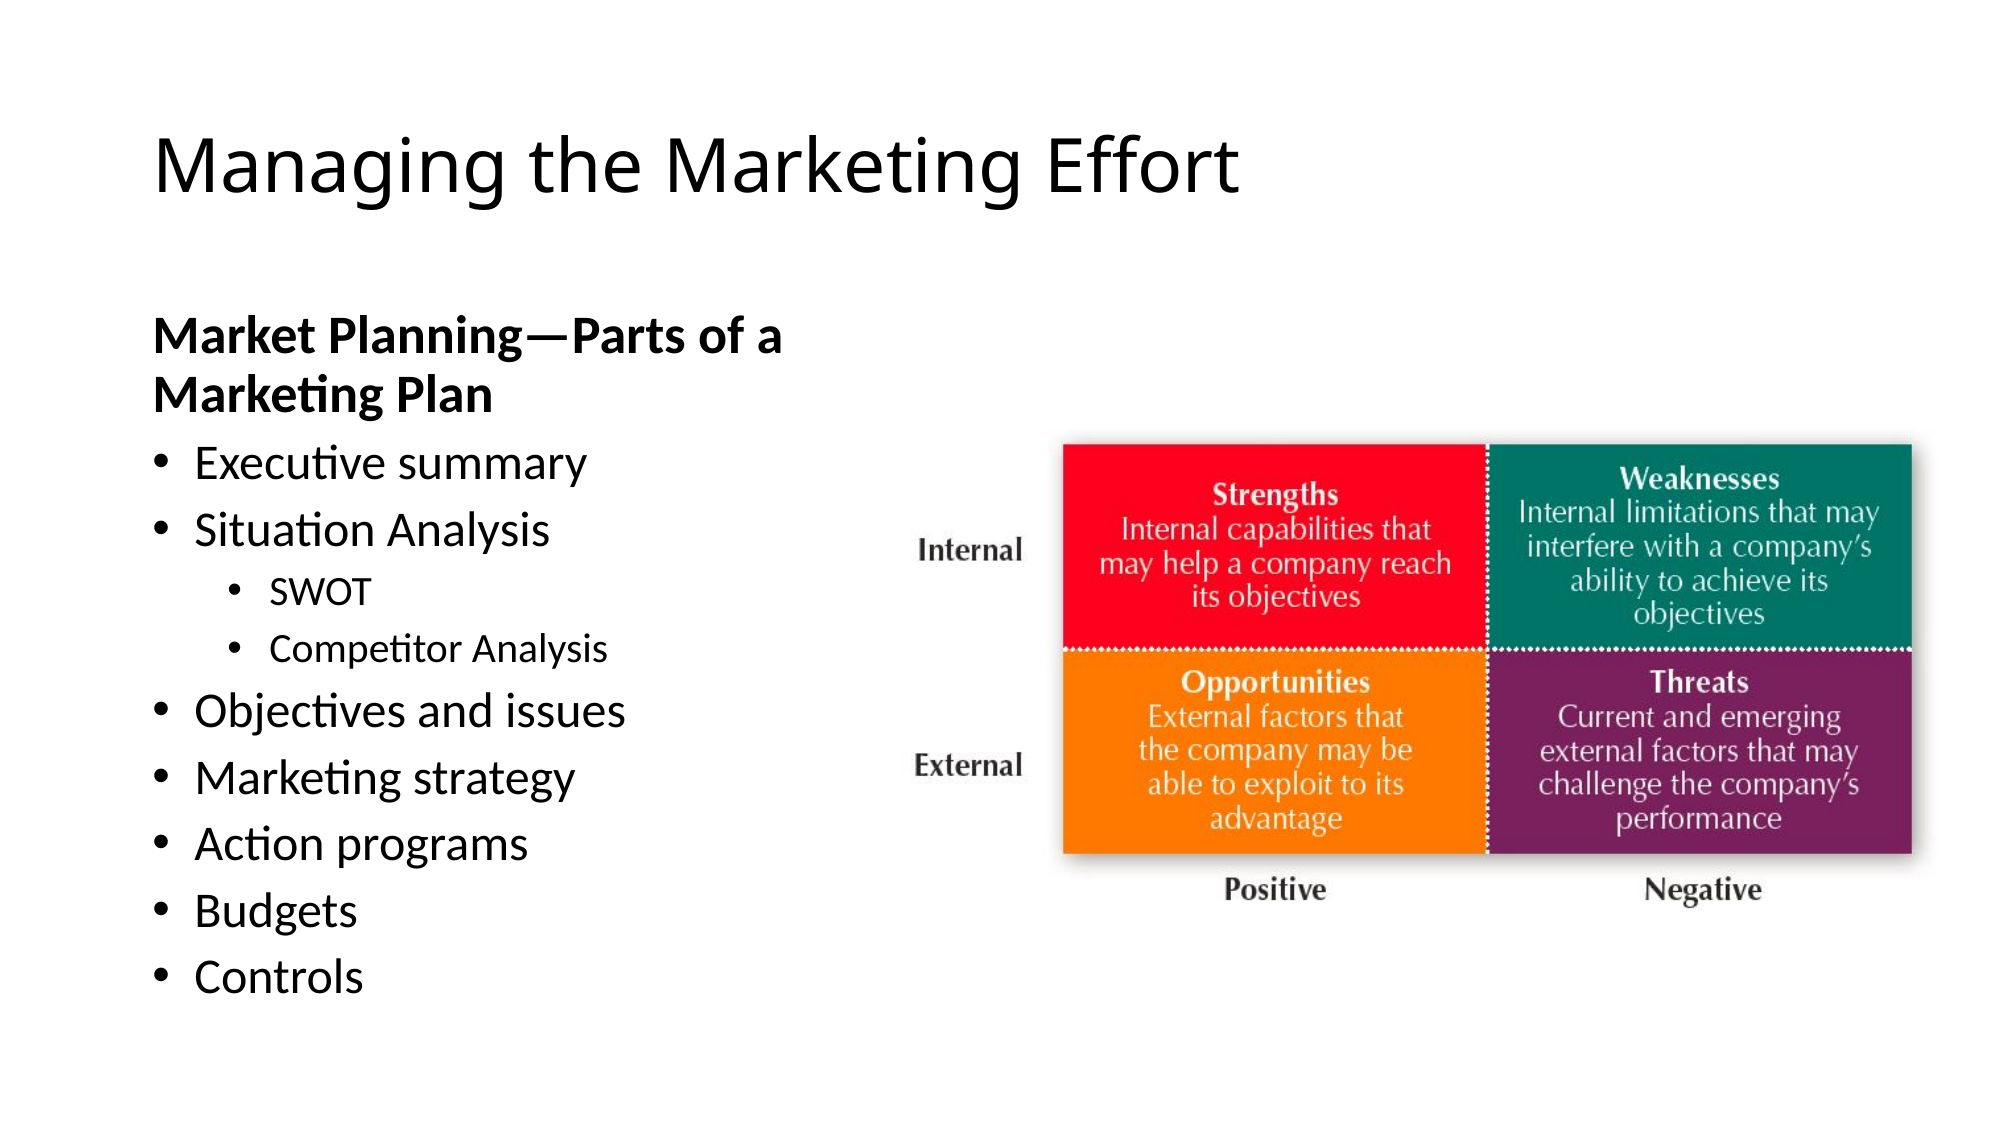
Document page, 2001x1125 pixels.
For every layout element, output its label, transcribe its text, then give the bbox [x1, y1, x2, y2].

list Market Planning—Parts of a Marketing Plan Executive summary Situation Analysis SWOT Competitor Analysis Objectives and issues Marketing strategy Action programs Budgets Controls [137, 299, 988, 1014]
title Managing the Marketing Effort [137, 59, 1863, 278]
picture [901, 393, 1974, 920]
